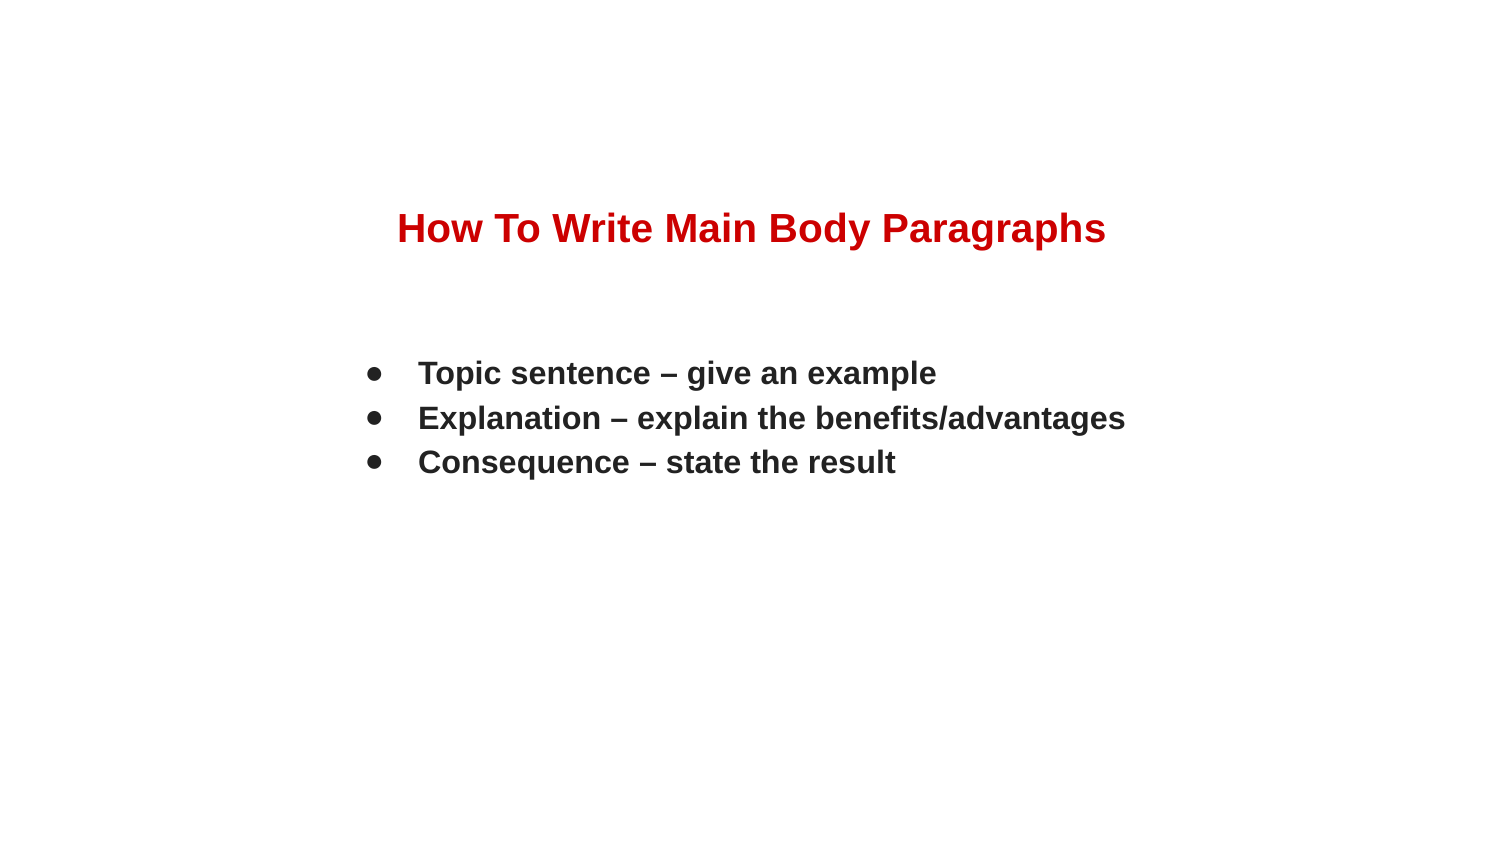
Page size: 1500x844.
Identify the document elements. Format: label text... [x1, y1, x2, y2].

title How To Write Main Body Paragraphs [51, 172, 1449, 267]
list Topic sentence – give an example Explanation – explain the benefits/advantages Consequence – state the result [328, 331, 1209, 746]
